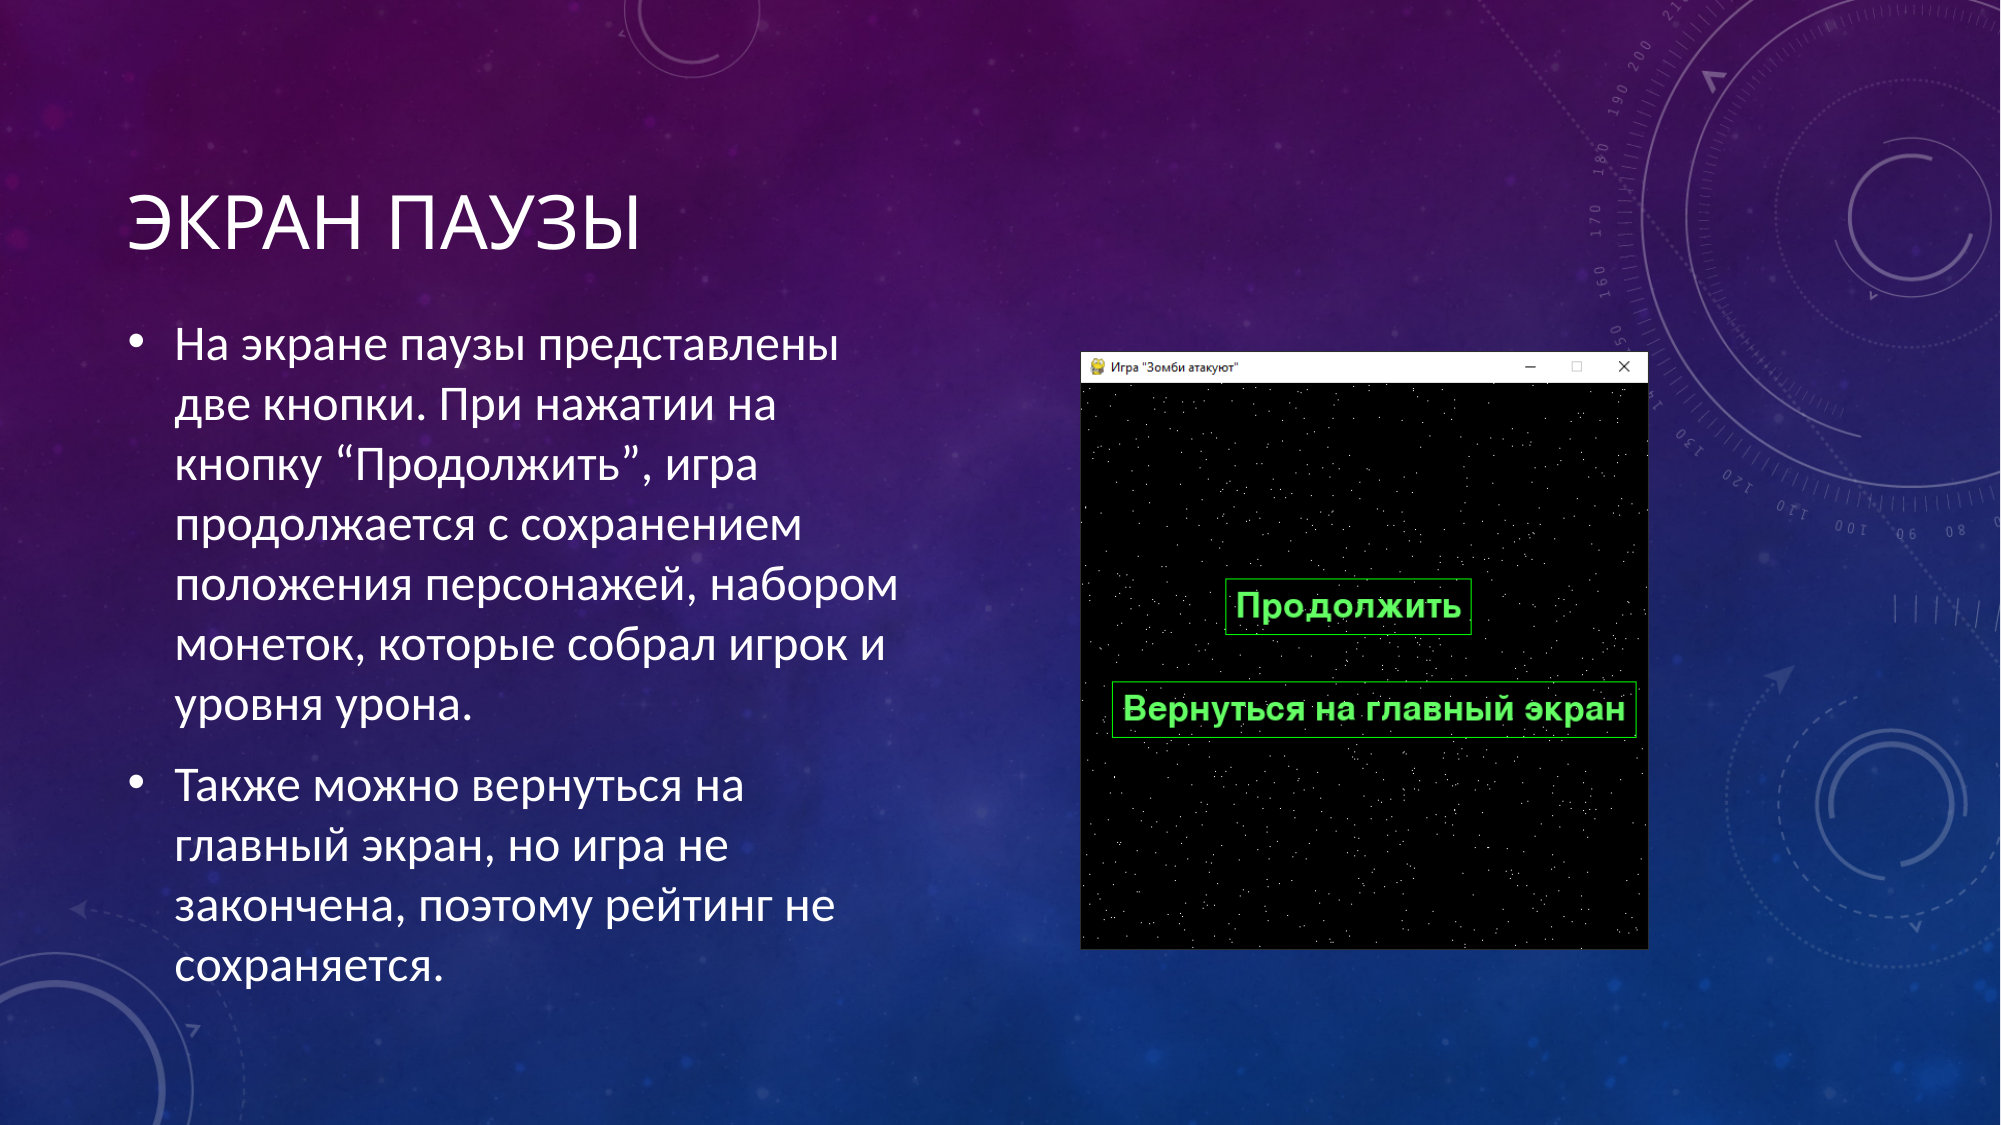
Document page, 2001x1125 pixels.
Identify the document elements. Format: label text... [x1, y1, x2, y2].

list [1080, 350, 1649, 951]
title Экран паузы [112, 99, 1775, 339]
picture [0, 0, 2001, 1125]
list На экране паузы представлены две кнопки. При нажатии на кнопку “Продолжить”, игра продолжается с сохранением положения персонажей, набором монеток, которые собрал игрок и уровня урона. Также можно вернуться на главный экран, но игра не закончена, поэтому рейтинг не сохраняется. [112, 351, 932, 950]
